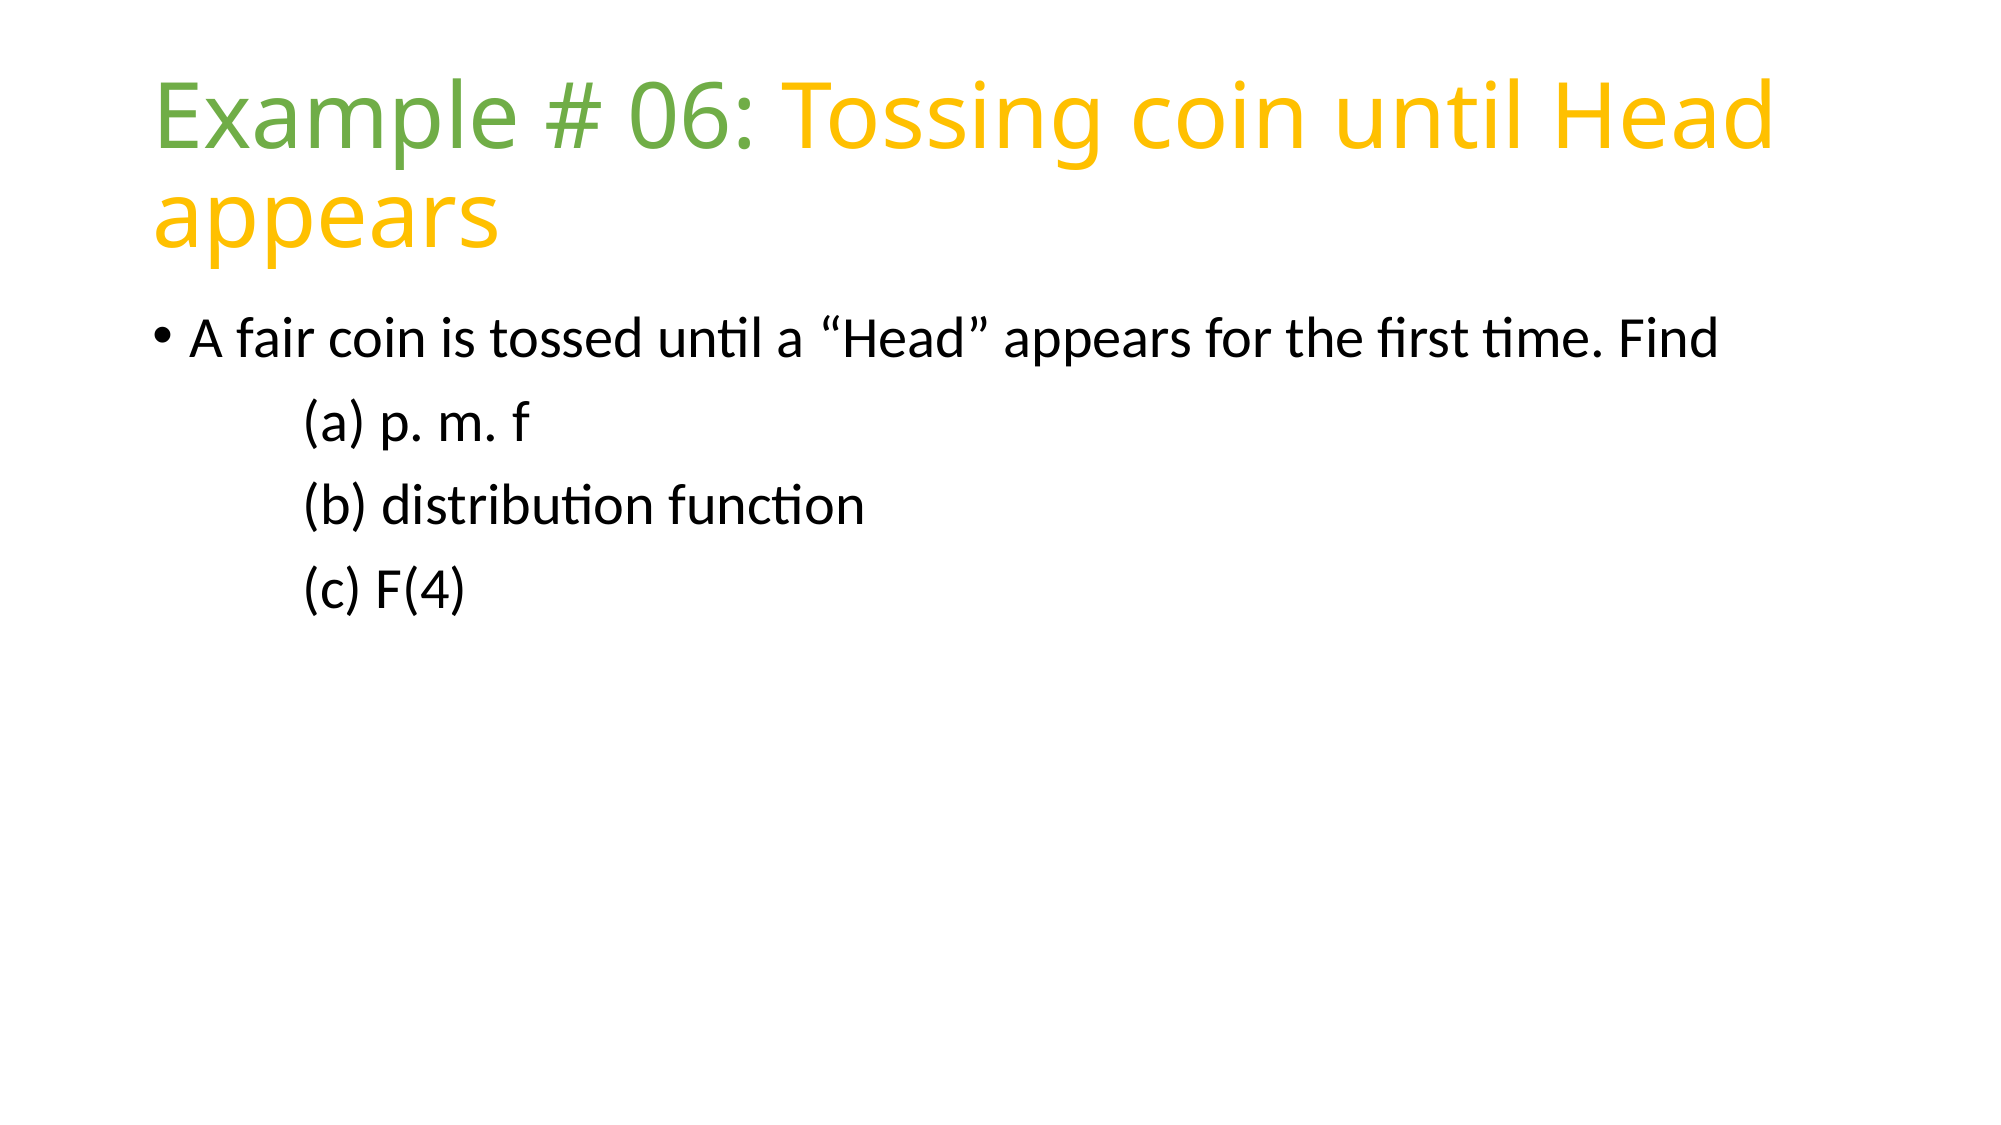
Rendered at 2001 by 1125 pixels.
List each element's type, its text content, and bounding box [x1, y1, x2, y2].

title Example # 06: Tossing coin until Head appears [137, 59, 1863, 278]
list A fair coin is tossed until a “Head” appears for the first time. Find (a) p. m. f (b) distribution function (c) F(4) [137, 299, 1863, 1014]
